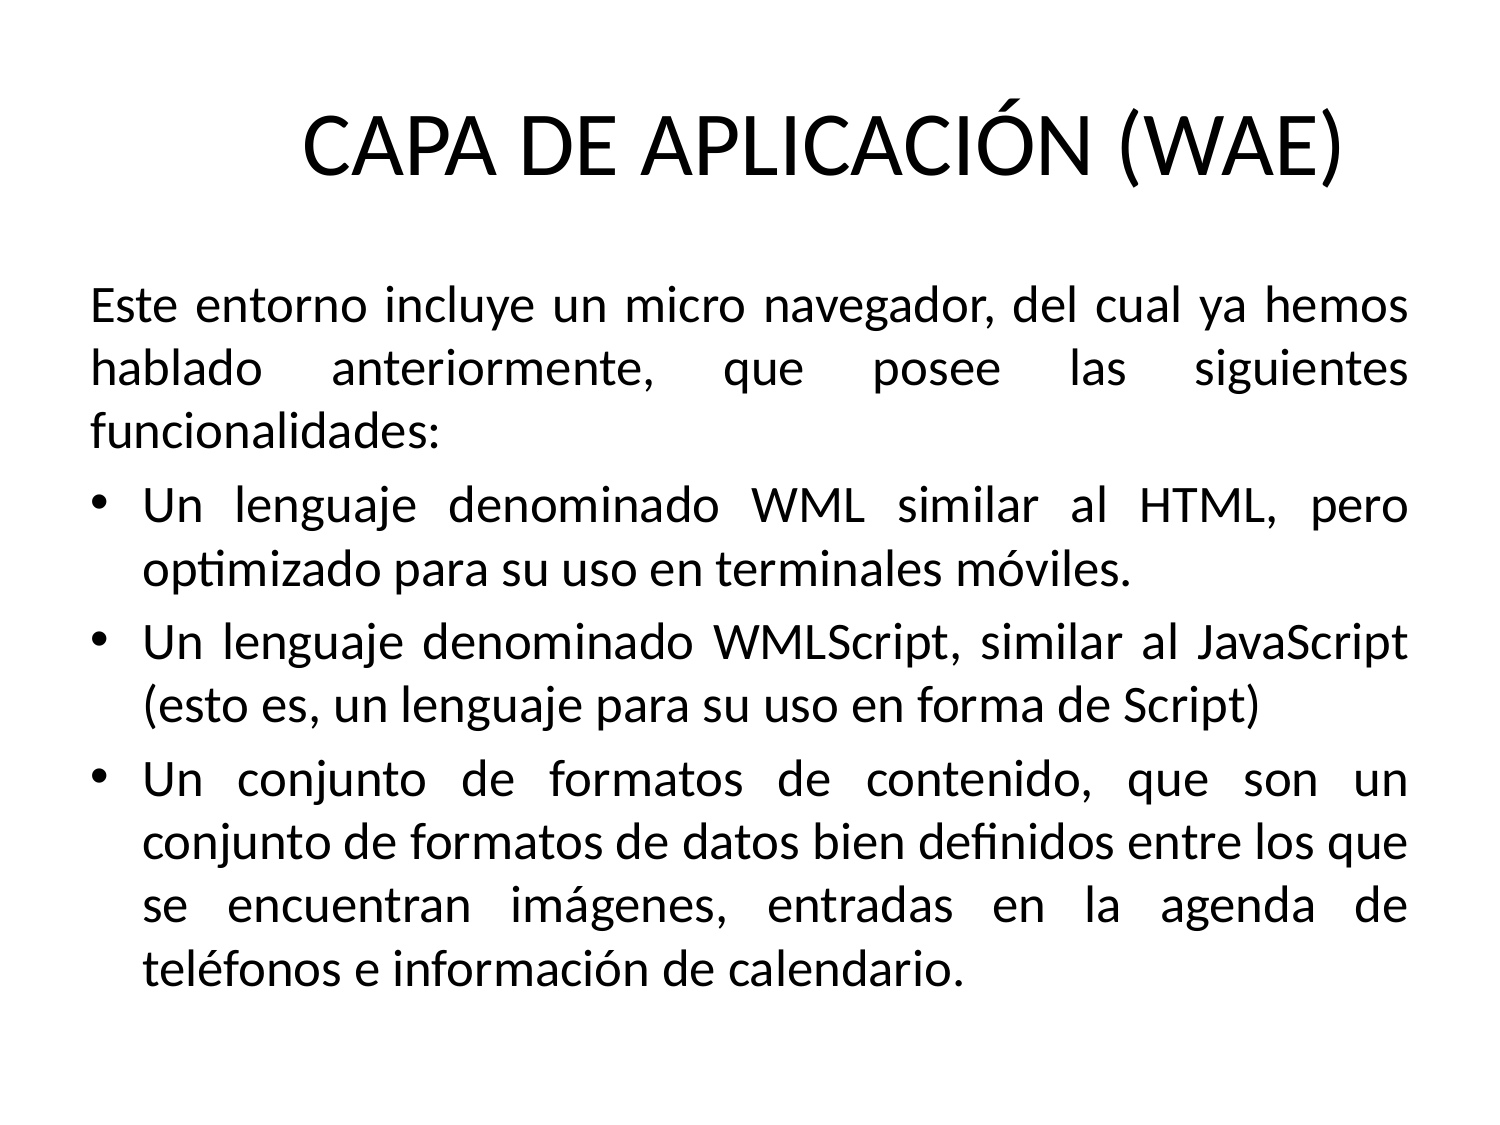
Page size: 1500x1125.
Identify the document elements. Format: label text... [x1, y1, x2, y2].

title CAPA DE APLICACIÓN (WAE) [75, 45, 1425, 233]
list Este entorno incluye un micro navegador, del cual ya hemos hablado anteriormente, que posee las siguientes funcionalidades: Un lenguaje denominado WML similar al HTML, pero optimizado para su uso en terminales móviles. Un lenguaje denominado WMLScript, similar al JavaScript (esto es, un lenguaje para su uso en forma de Script) Un conjunto de formatos de contenido, que son un conjunto de formatos de datos bien definidos entre los que se encuentran imágenes, entradas en la agenda de teléfonos e información de calendario. [75, 262, 1425, 1005]
